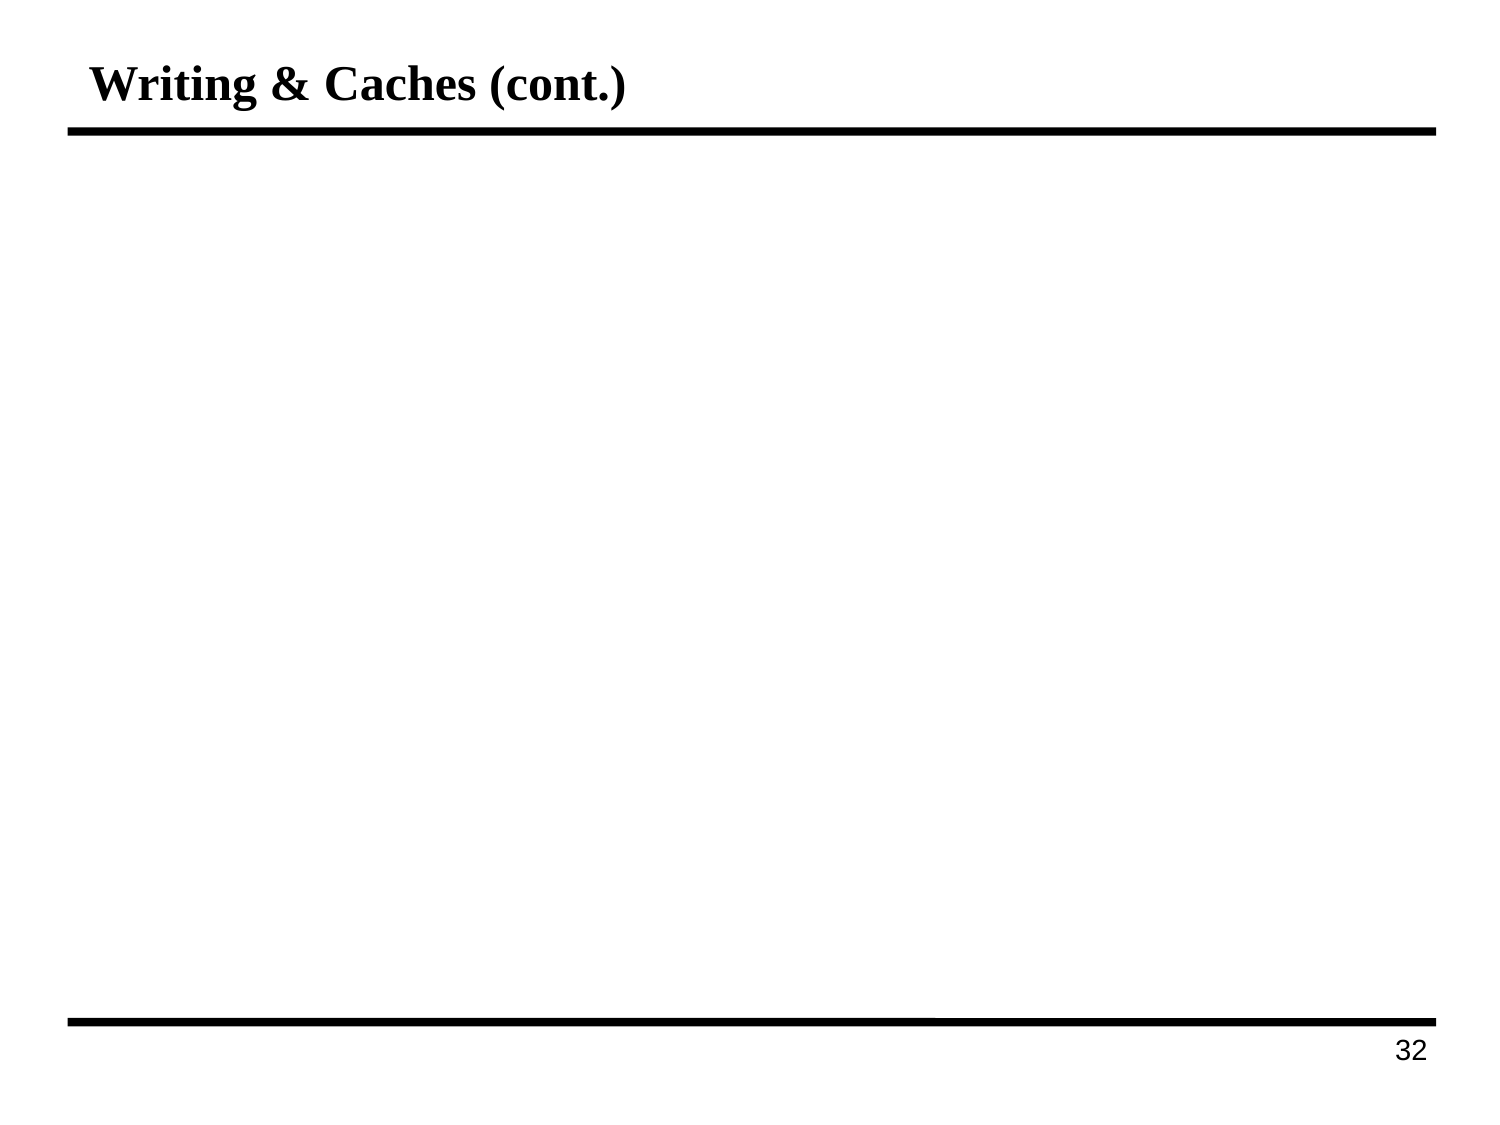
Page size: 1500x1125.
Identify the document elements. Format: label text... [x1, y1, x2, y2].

title Writing & Caches (cont.) [73, 36, 1431, 124]
slide_number 162 [1134, 1023, 1443, 1099]
